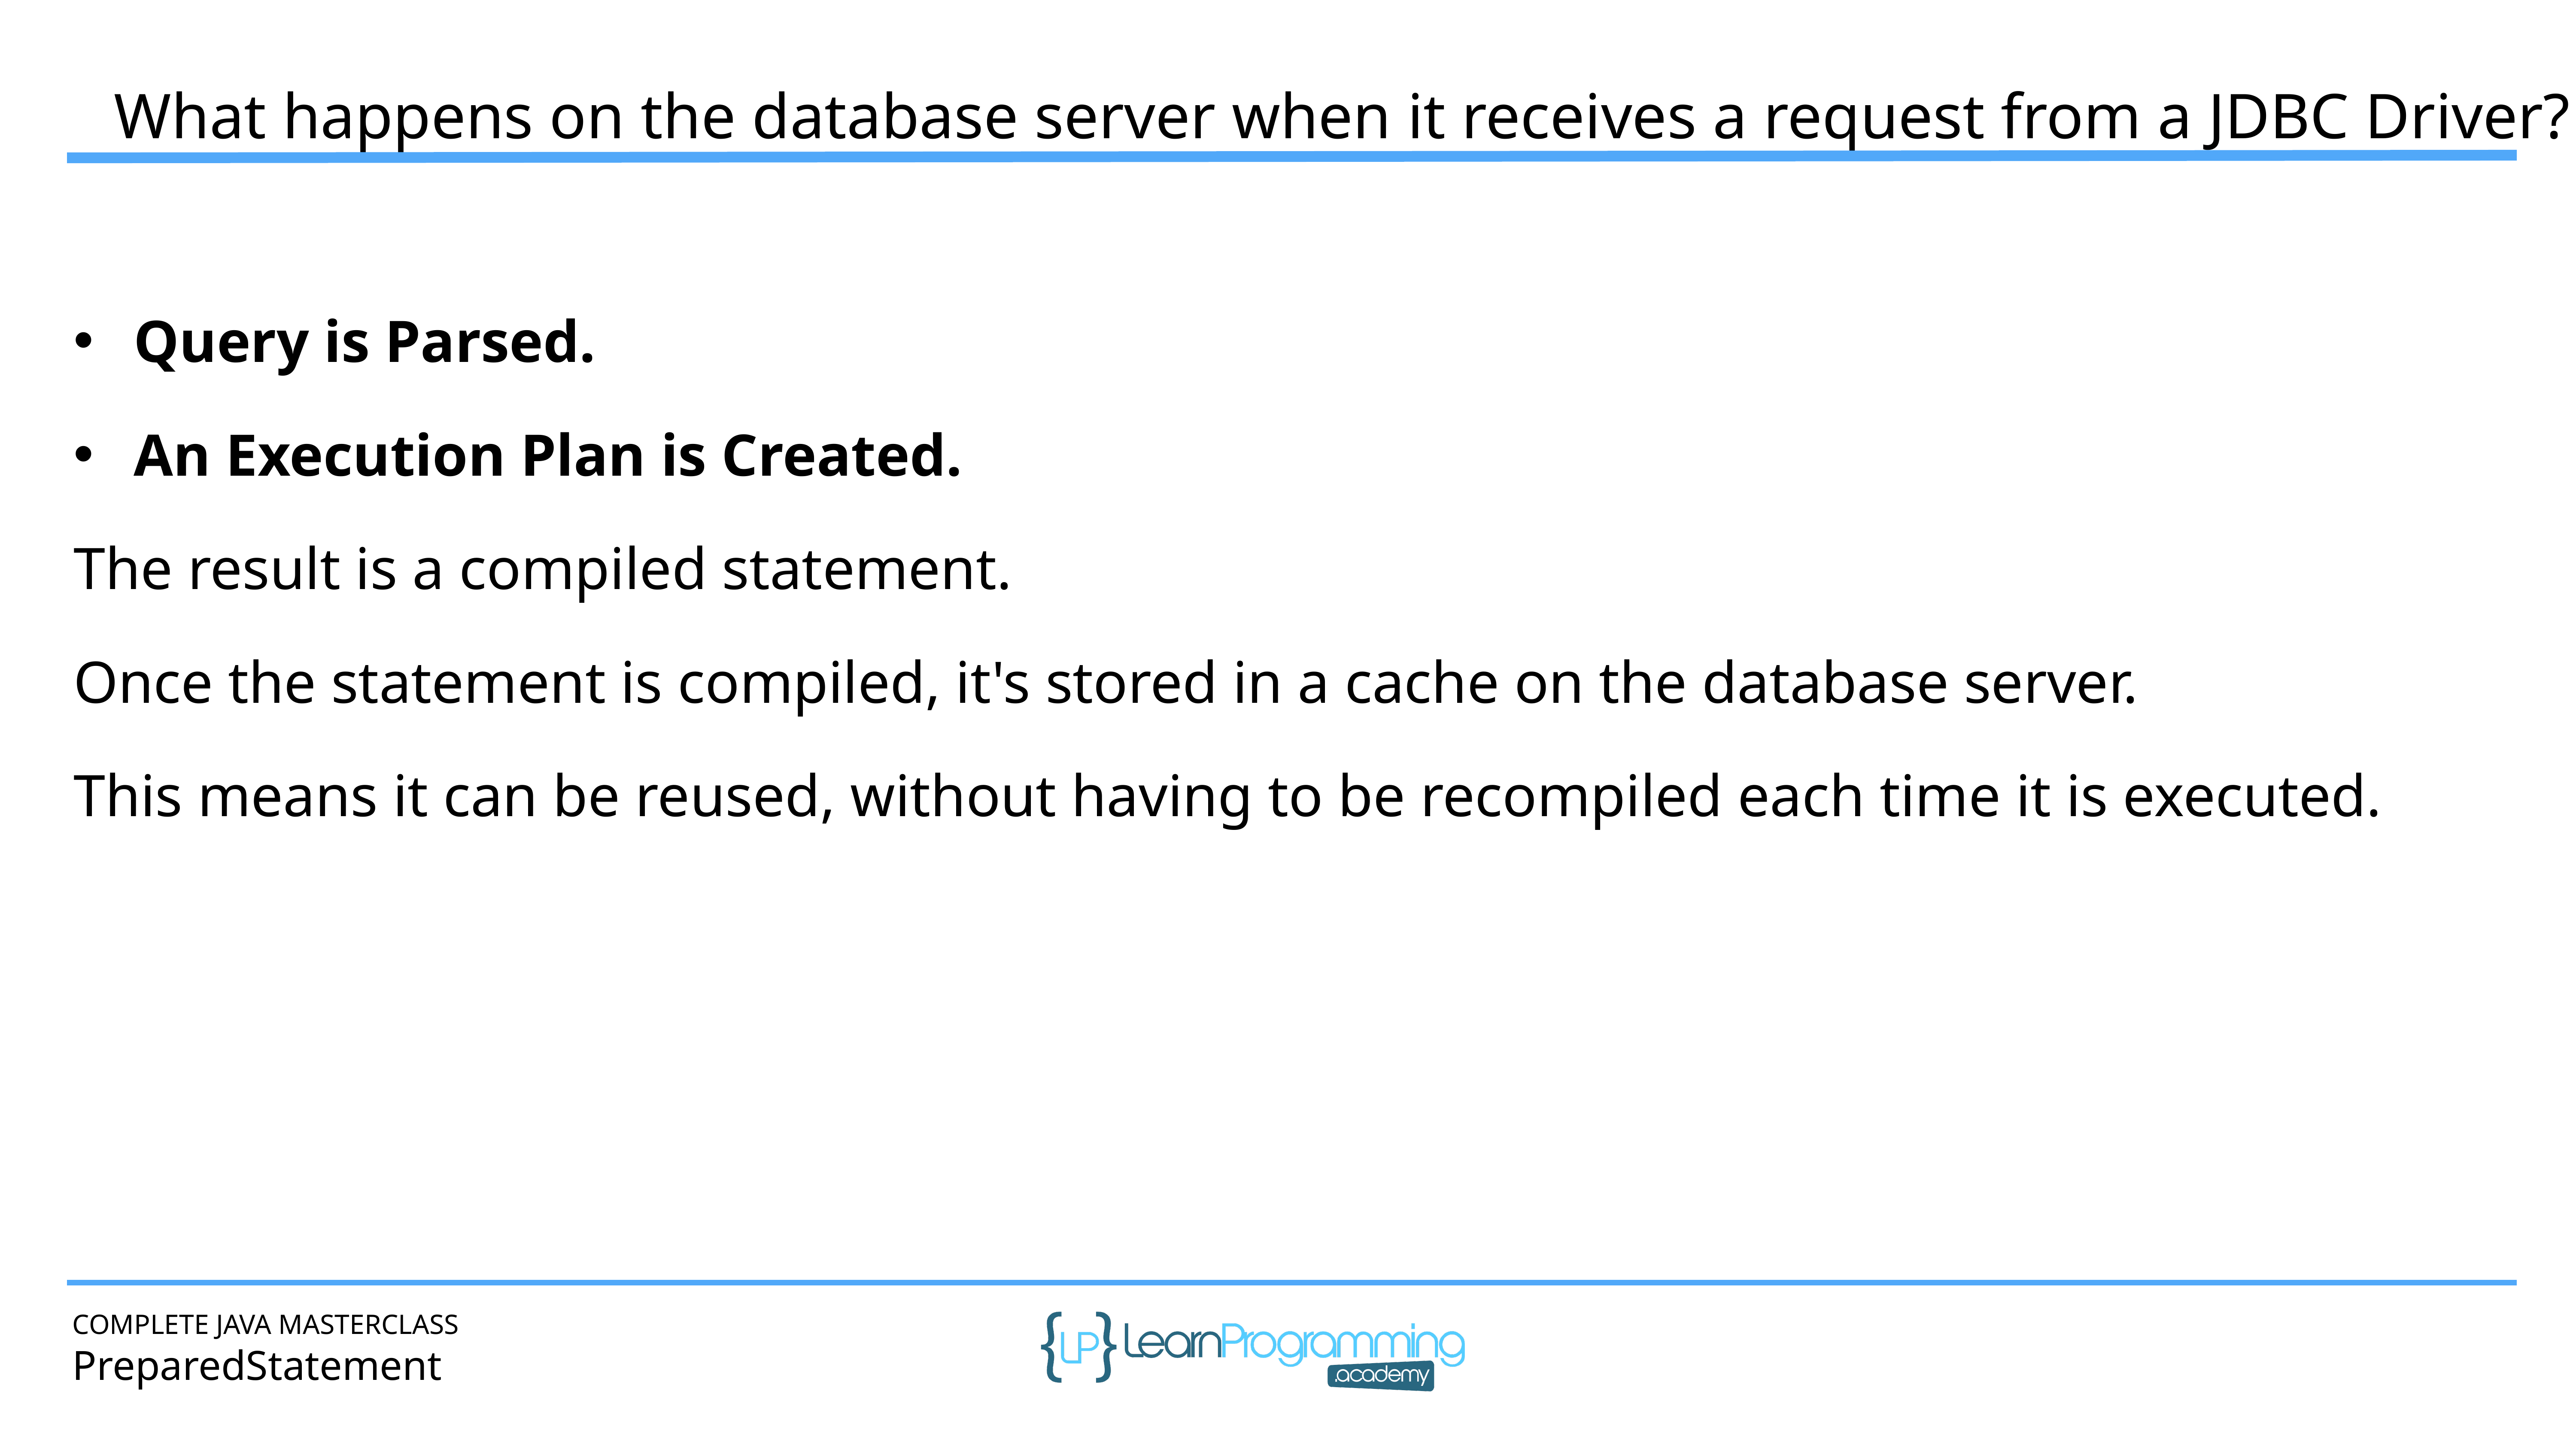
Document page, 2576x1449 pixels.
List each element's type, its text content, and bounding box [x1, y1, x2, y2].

text_box Query is Parsed. An Execution Plan is Created. The result is a compiled statement. Once the statement is compiled, it's stored in a cache on the database server. This means it can be reused, without having to be recompiled each time it is executed. [67, 301, 2517, 1139]
text_box COMPLETE JAVA MASTERCLASS PreparedStatement [67, 1302, 1030, 1394]
picture [1032, 1302, 1477, 1400]
text_box What happens on the database server when it receives a request from a JDBC Driver? [109, 71, 2576, 157]
